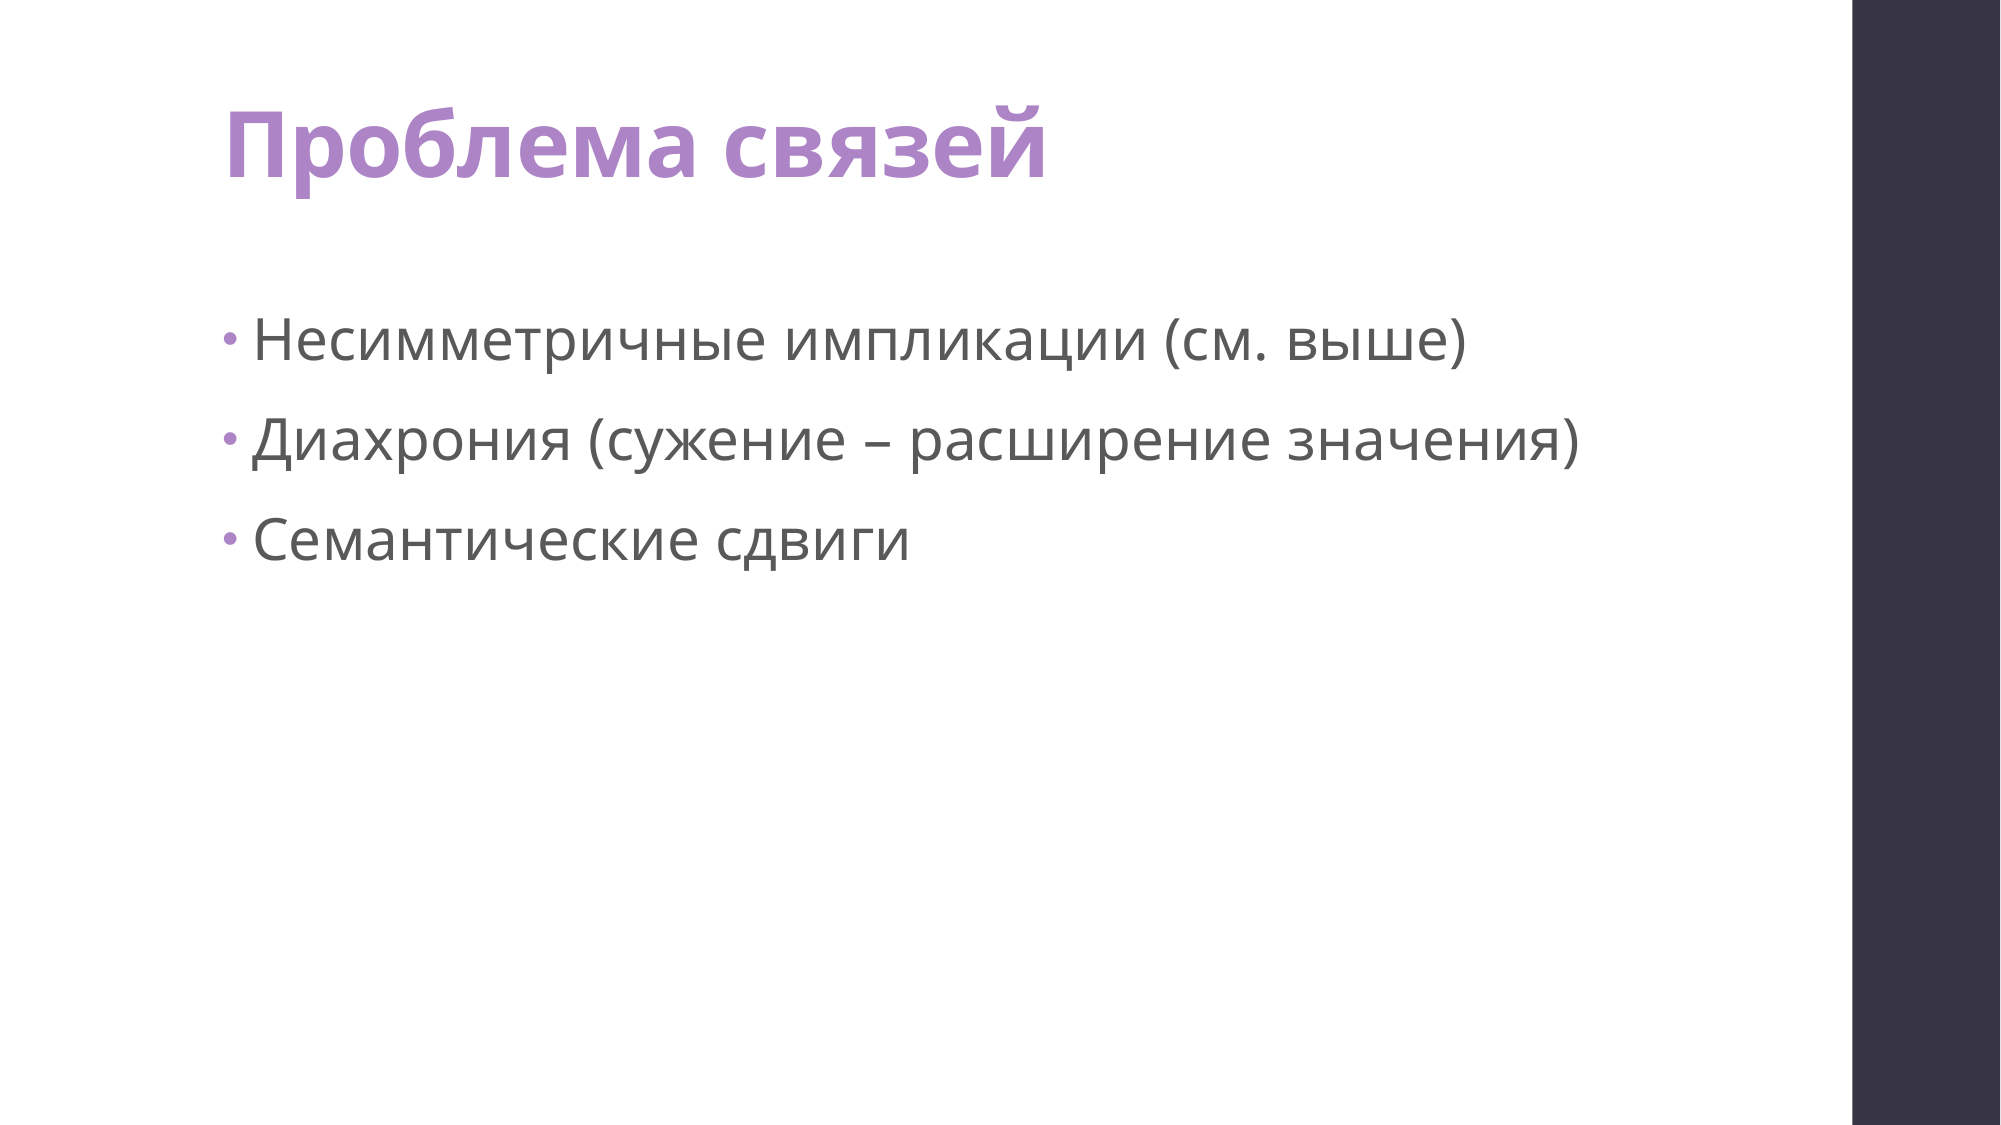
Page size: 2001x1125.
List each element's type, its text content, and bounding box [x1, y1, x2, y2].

title Проблема связей [206, 43, 1797, 205]
list Несимметричные импликации (см. выше) Диахрония (сужение – расширение значения) Семантические сдвиги [206, 299, 1617, 1014]
